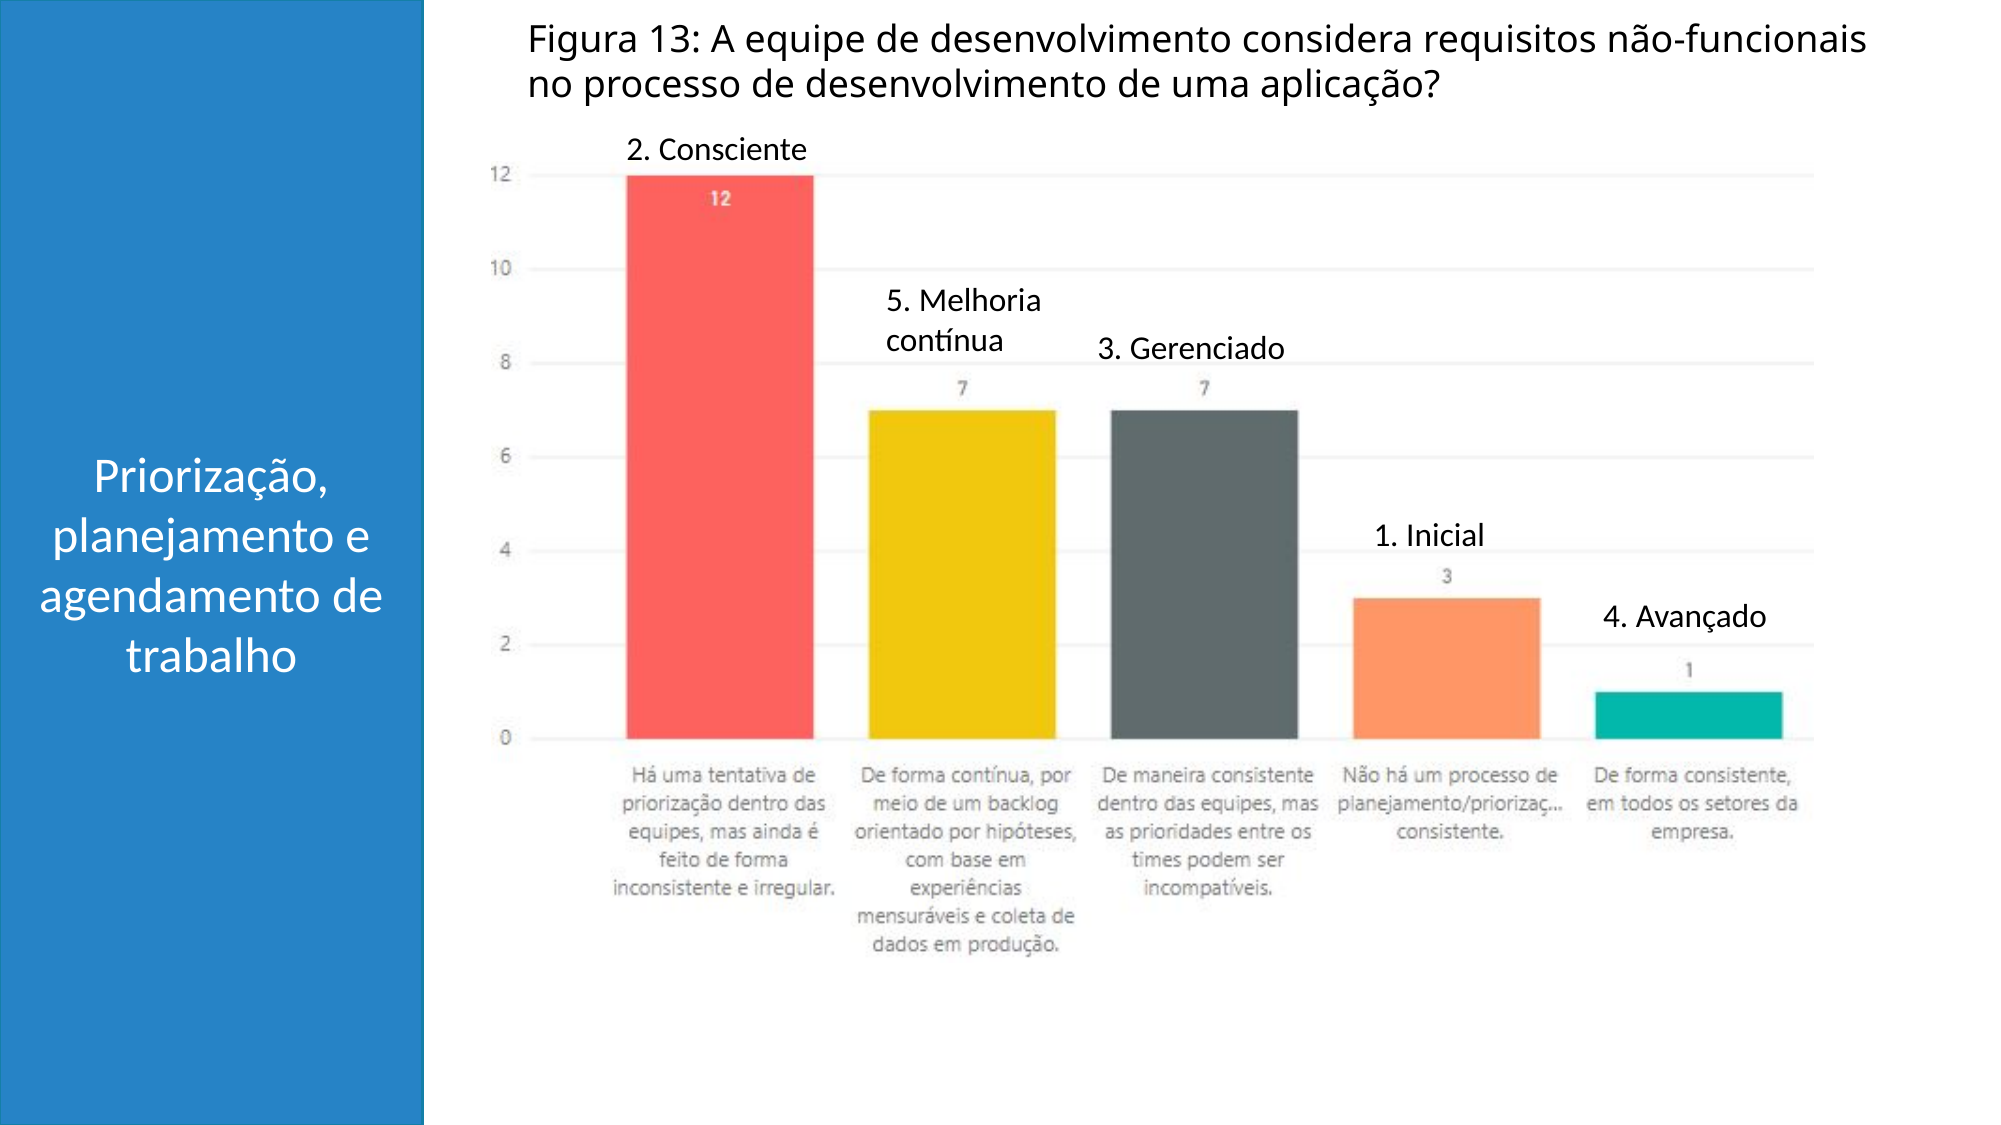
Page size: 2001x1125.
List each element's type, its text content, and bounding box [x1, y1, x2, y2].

slide_number 28 [1746, 0, 1962, 60]
picture [491, 160, 1815, 963]
text_box Priorização, planejamento e agendamento de trabalho [0, 0, 424, 1125]
text_box Figura 13: A equipe de desenvolvimento considera requisitos não-funcionais no processo de desenvolvimento de uma aplicação? [512, 7, 1921, 112]
text_box 2. Consciente [611, 119, 849, 157]
